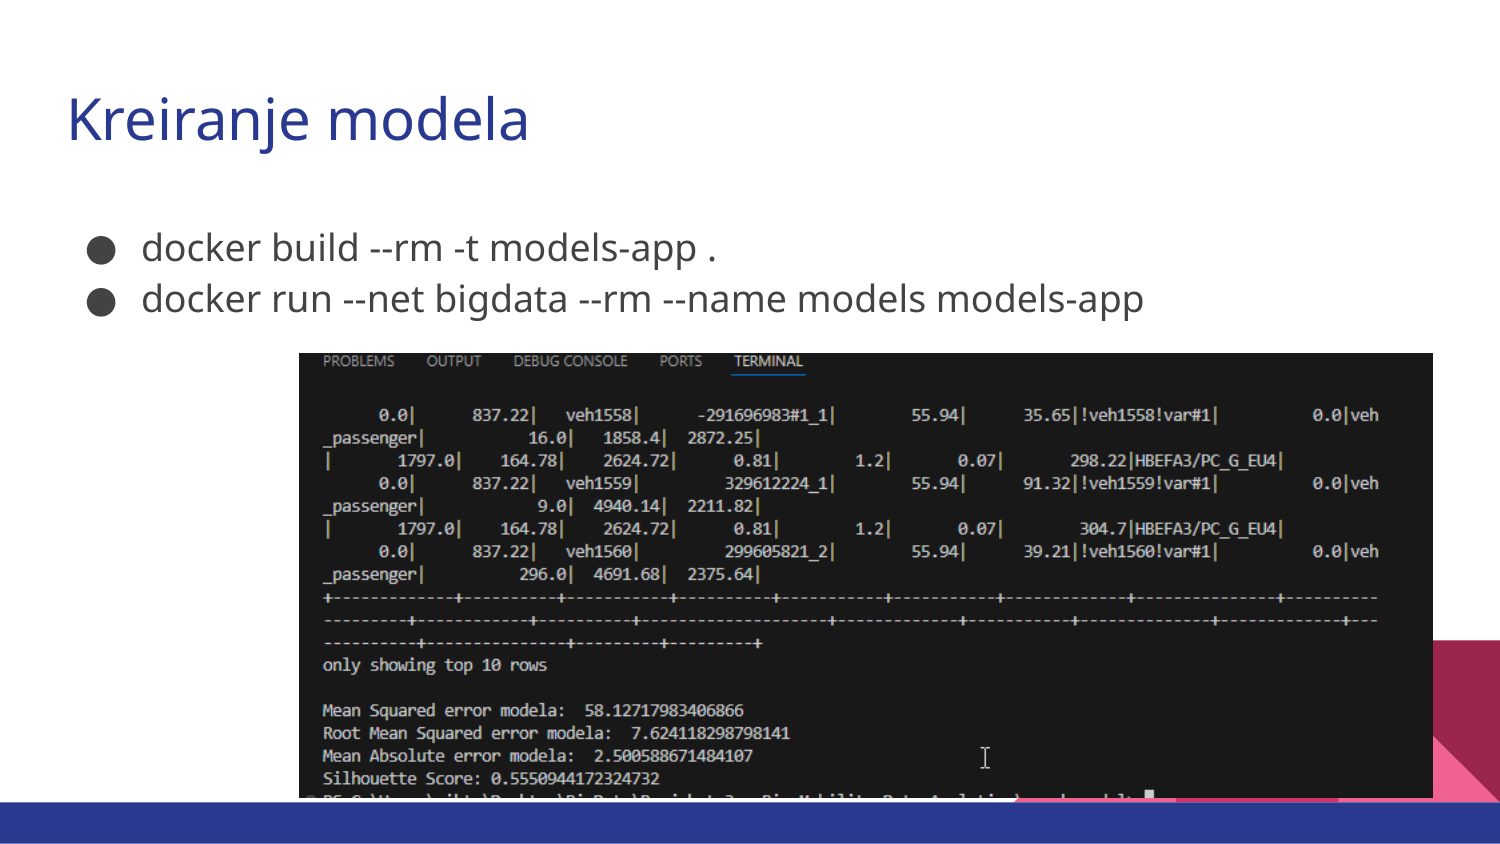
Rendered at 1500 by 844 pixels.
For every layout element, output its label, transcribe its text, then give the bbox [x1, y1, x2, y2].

list docker build --rm -t models-app . docker run --net bigdata --rm --name models models-app [51, 201, 1449, 750]
picture [299, 353, 1433, 798]
title Kreiranje modela [51, 67, 1449, 167]
